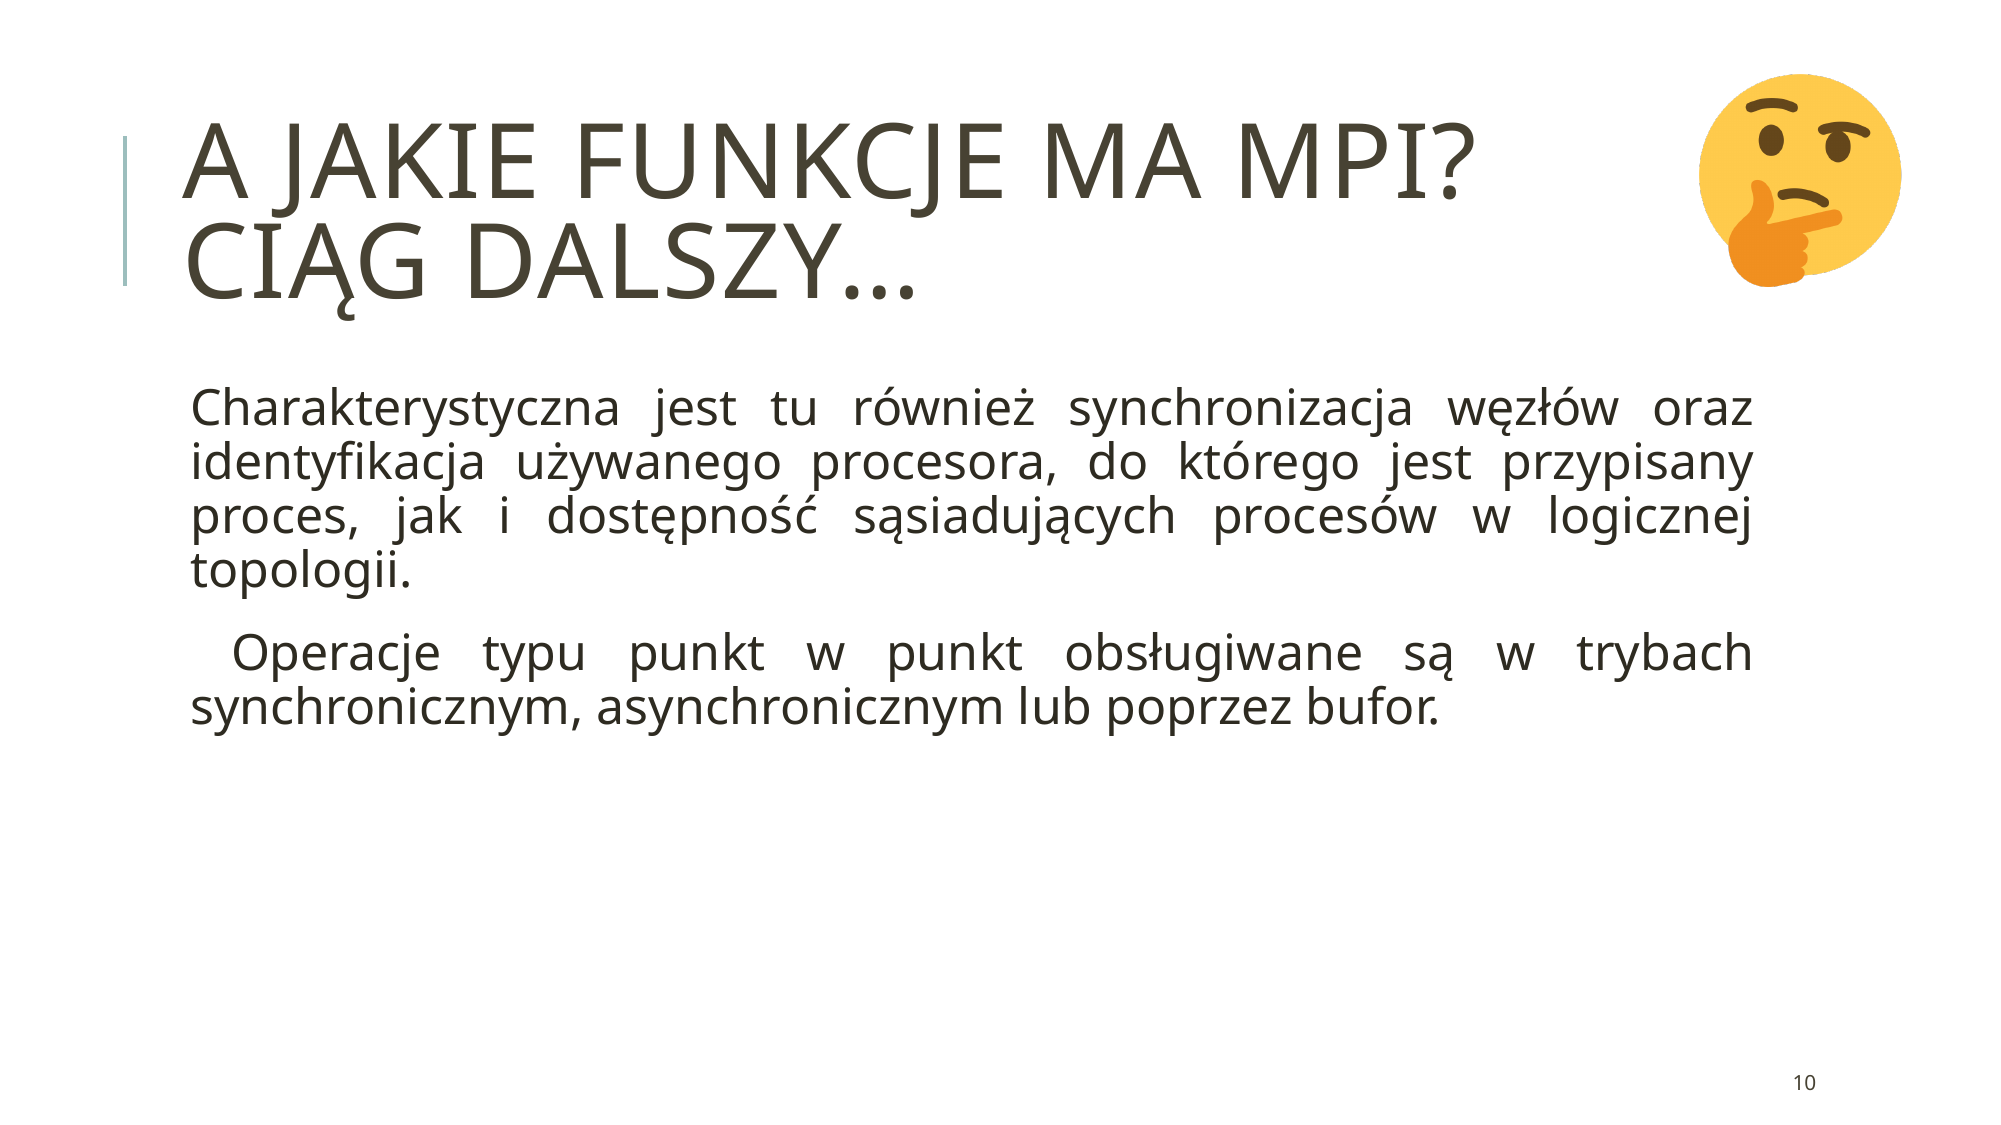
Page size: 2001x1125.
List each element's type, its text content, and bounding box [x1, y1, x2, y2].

list Charakterystyczna jest tu również synchronizacja węzłów oraz identyfikacja używanego procesora, do którego jest przypisany proces, jak i dostępność sąsiadujących procesów w logicznej topologii. Operacje typu punkt w punkt obsługiwane są w trybach synchronicznym, asynchronicznym lub poprzez bufor. [168, 375, 1763, 1035]
title A jakie funkcje ma mpi? Ciąg dalszy… [168, 96, 1763, 342]
picture [1693, 74, 1907, 288]
slide_number 10 [1777, 1061, 1938, 1107]
